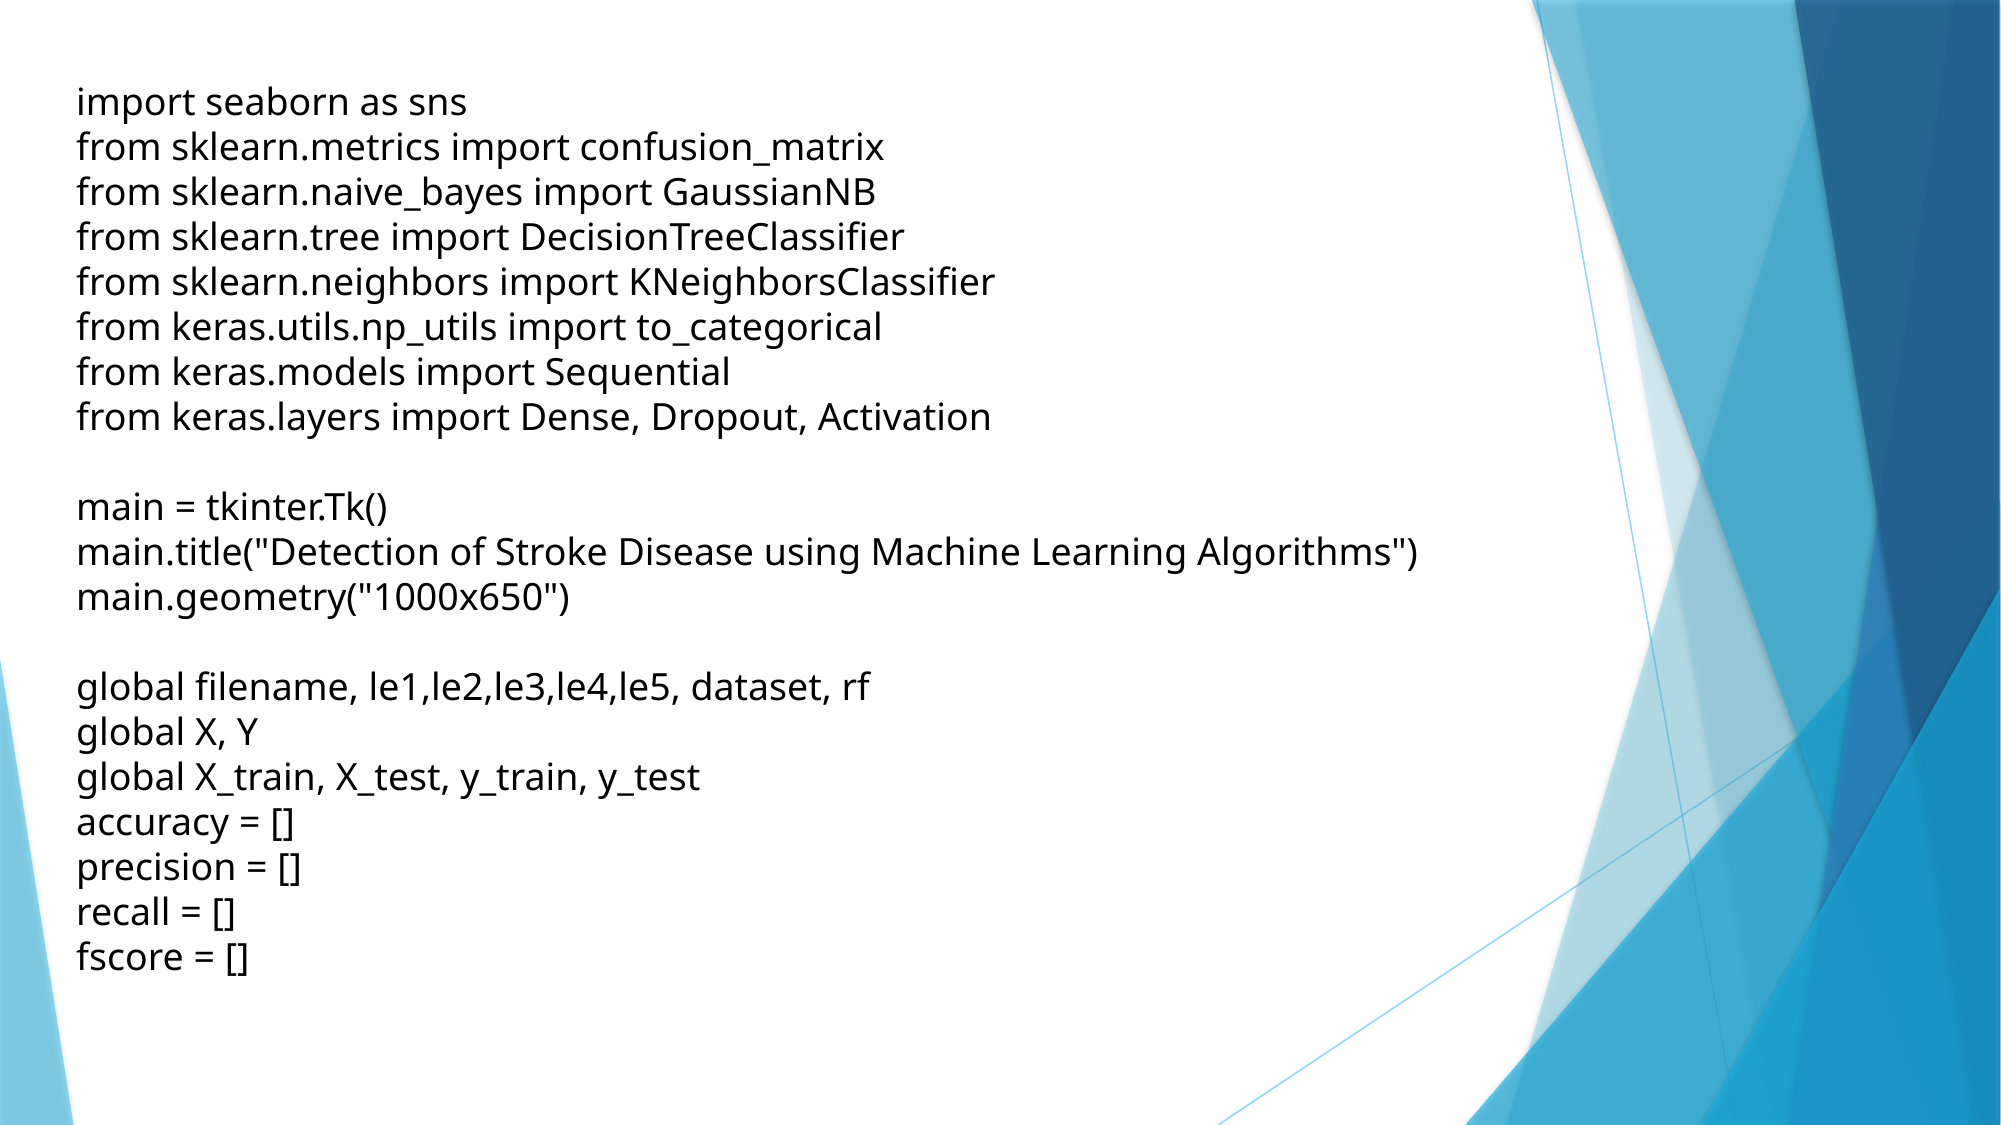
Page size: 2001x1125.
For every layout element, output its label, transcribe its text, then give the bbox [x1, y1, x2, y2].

text_box import seaborn as sns from sklearn.metrics import confusion_matrix from sklearn.naive_bayes import GaussianNB from sklearn.tree import DecisionTreeClassifier from sklearn.neighbors import KNeighborsClassifier from keras.utils.np_utils import to_categorical from keras.models import Sequential from keras.layers import Dense, Dropout, Activation main = tkinter.Tk() main.title("Detection of Stroke Disease using Machine Learning Algorithms") main.geometry("1000x650") global filename, le1,le2,le3,le4,le5, dataset, rf global X, Y global X_train, X_test, y_train, y_test accuracy = [] precision = [] recall = [] fscore = [] [61, 70, 1541, 1121]
